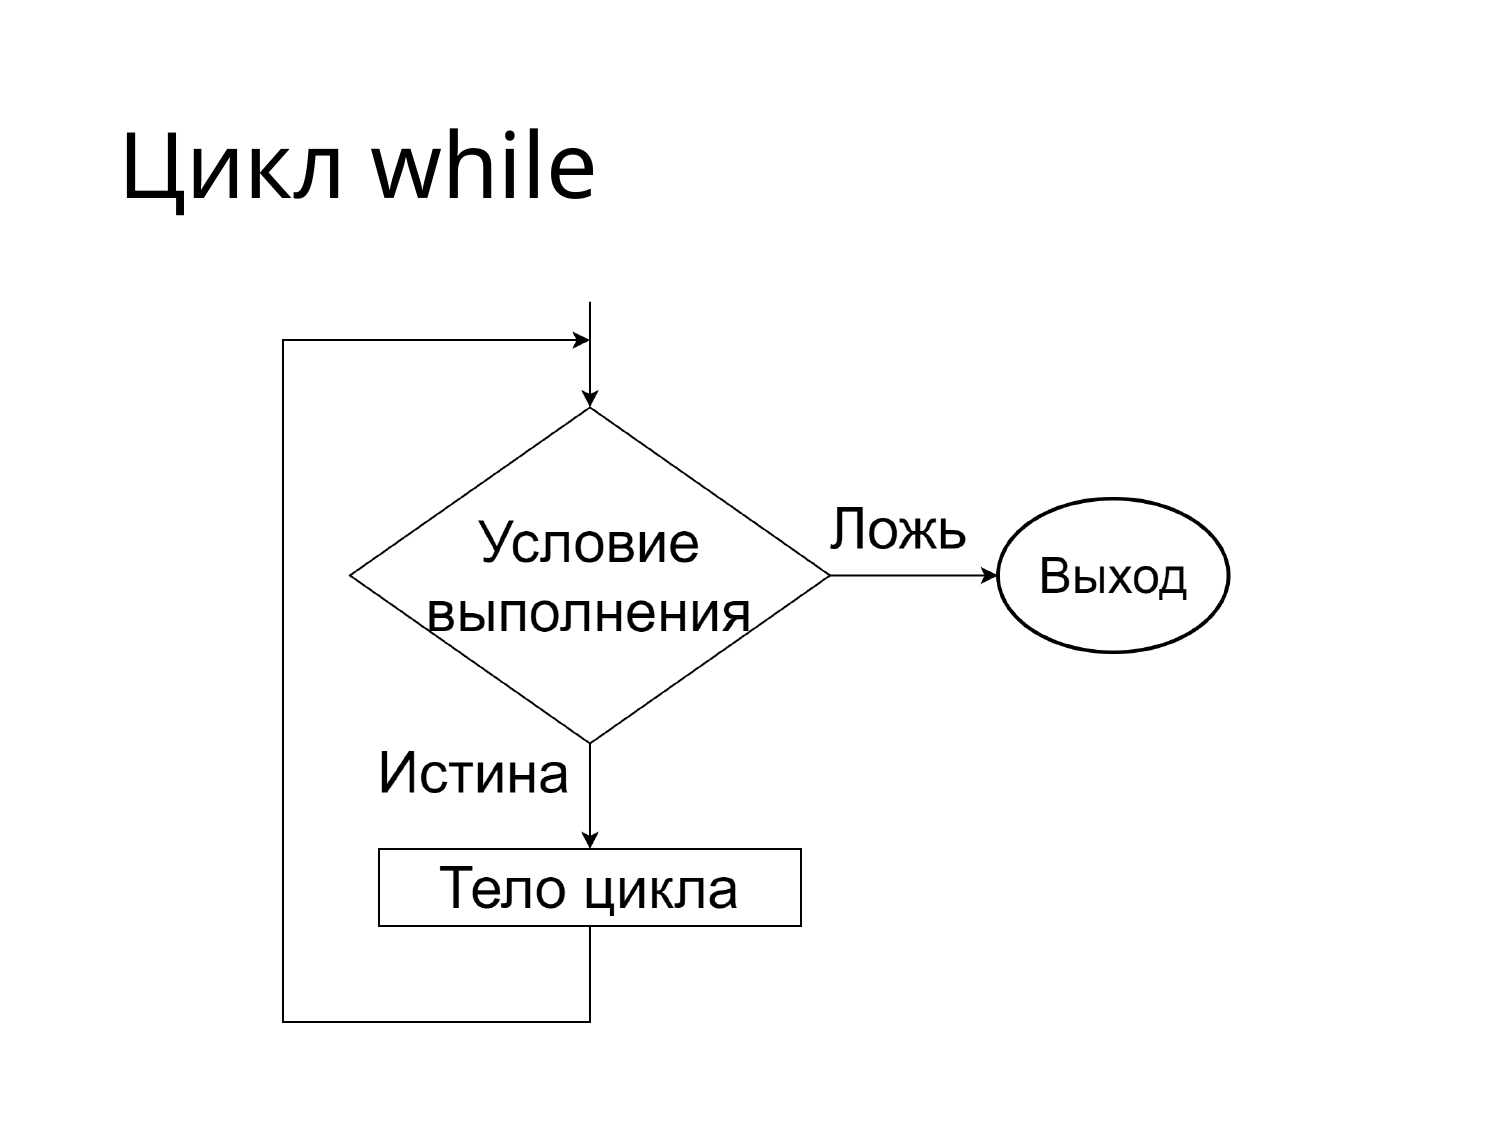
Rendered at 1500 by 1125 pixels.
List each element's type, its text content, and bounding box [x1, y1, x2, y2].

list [268, 287, 1232, 1040]
title Цикл while [103, 59, 1397, 278]
